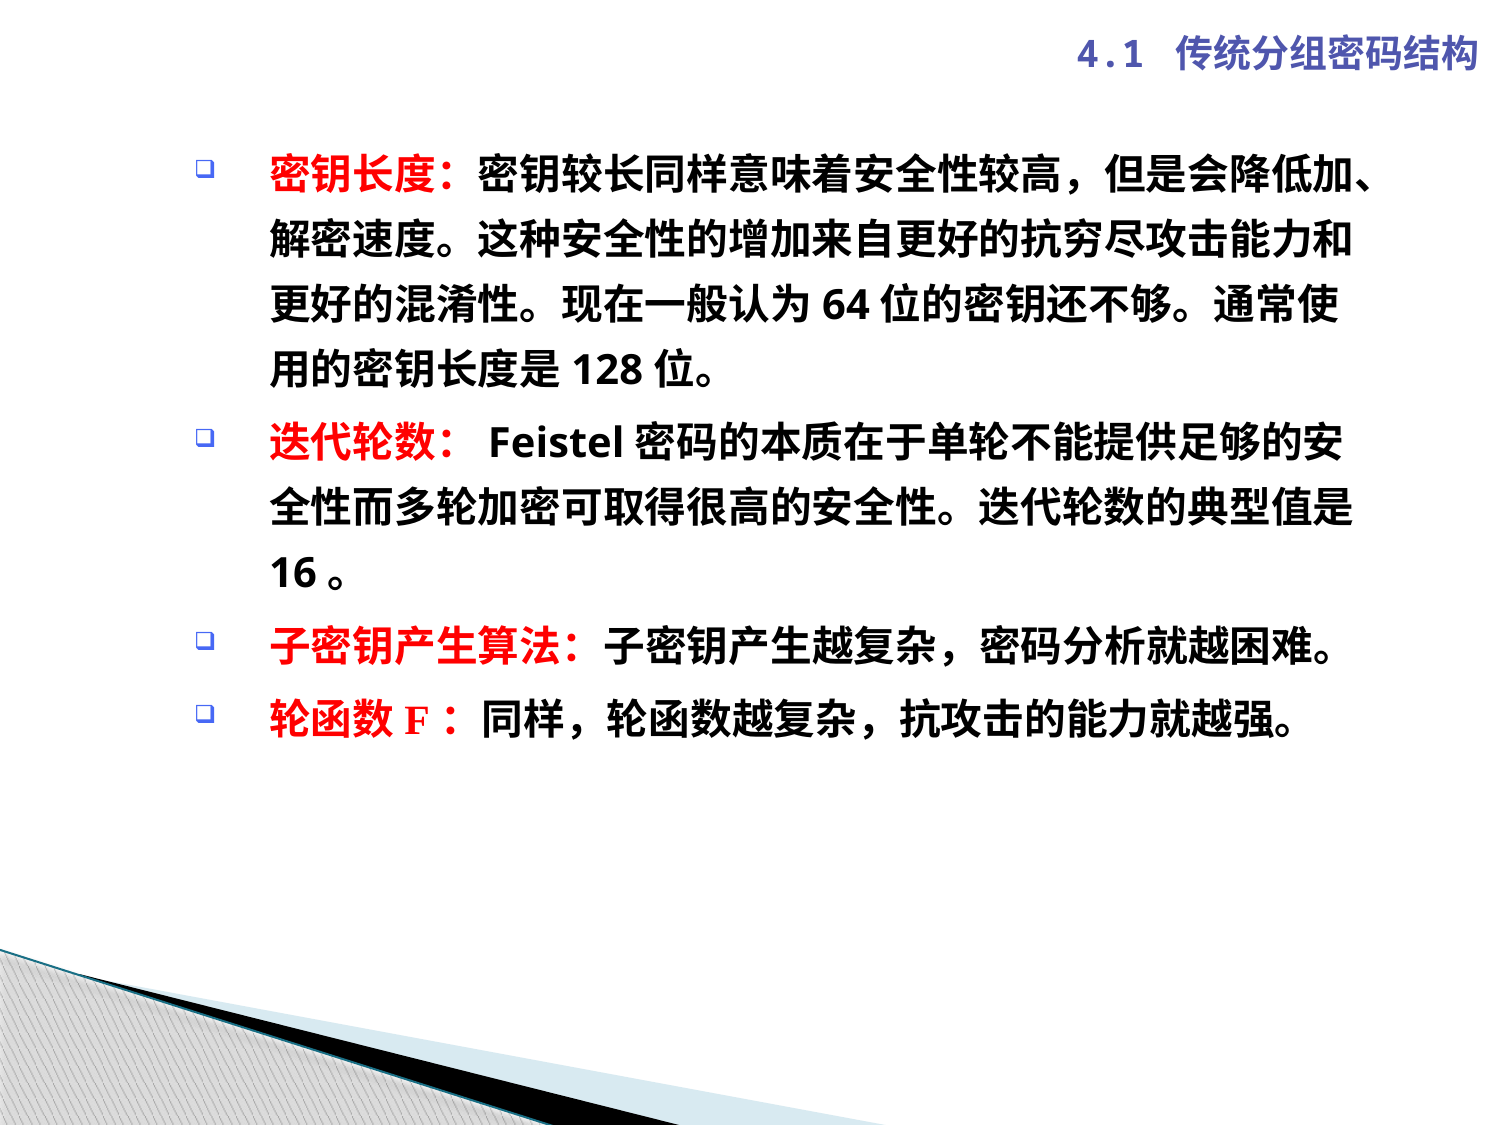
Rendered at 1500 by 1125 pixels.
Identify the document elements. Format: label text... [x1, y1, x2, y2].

text_box 4.1 传统分组密码结构 [1057, 0, 1499, 104]
text_box 密钥长度：密钥较长同样意味着安全性较高，但是会降低加、解密速度。这种安全性的增加来自更好的抗穷尽攻击能力和更好的混淆性。现在一般认为64位的密钥还不够。通常使用的密钥长度是128位。 迭代轮数：Feistel密码的本质在于单轮不能提供足够的安全性而多轮加密可取得很高的安全性。迭代轮数的典型值是16。 子密钥产生算法：子密钥产生越复杂，密码分析就越困难。 轮函数F：同样，轮函数越复杂，抗攻击的能力就越强。 [76, 125, 1388, 1047]
